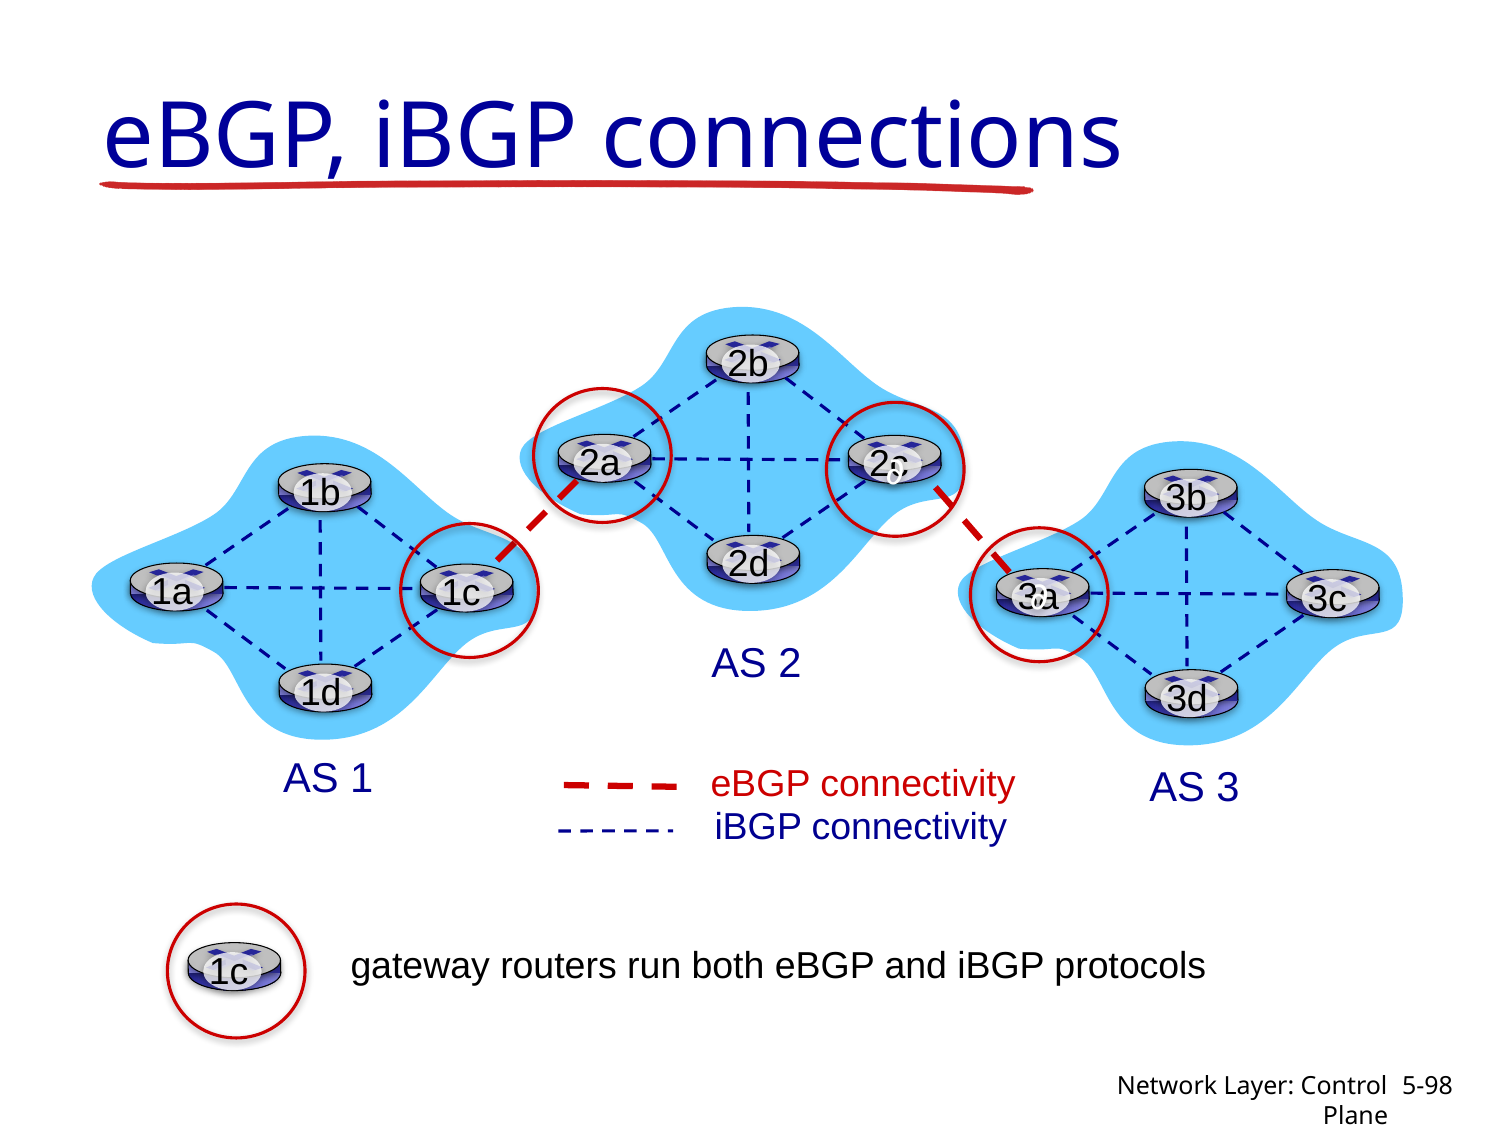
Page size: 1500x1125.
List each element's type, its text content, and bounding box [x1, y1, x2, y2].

title eBGP, iBGP connections [87, 37, 1363, 225]
picture [94, 176, 1046, 199]
text_box AS 3 [1230, 754, 1255, 818]
text_box [91, 539, 161, 644]
slide_number 5-98 [1386, 1062, 1478, 1108]
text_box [519, 306, 965, 386]
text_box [1230, 440, 1404, 746]
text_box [167, 388, 1227, 1039]
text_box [129, 559, 161, 621]
footer Network Layer: Control Plane [1045, 1061, 1404, 1102]
